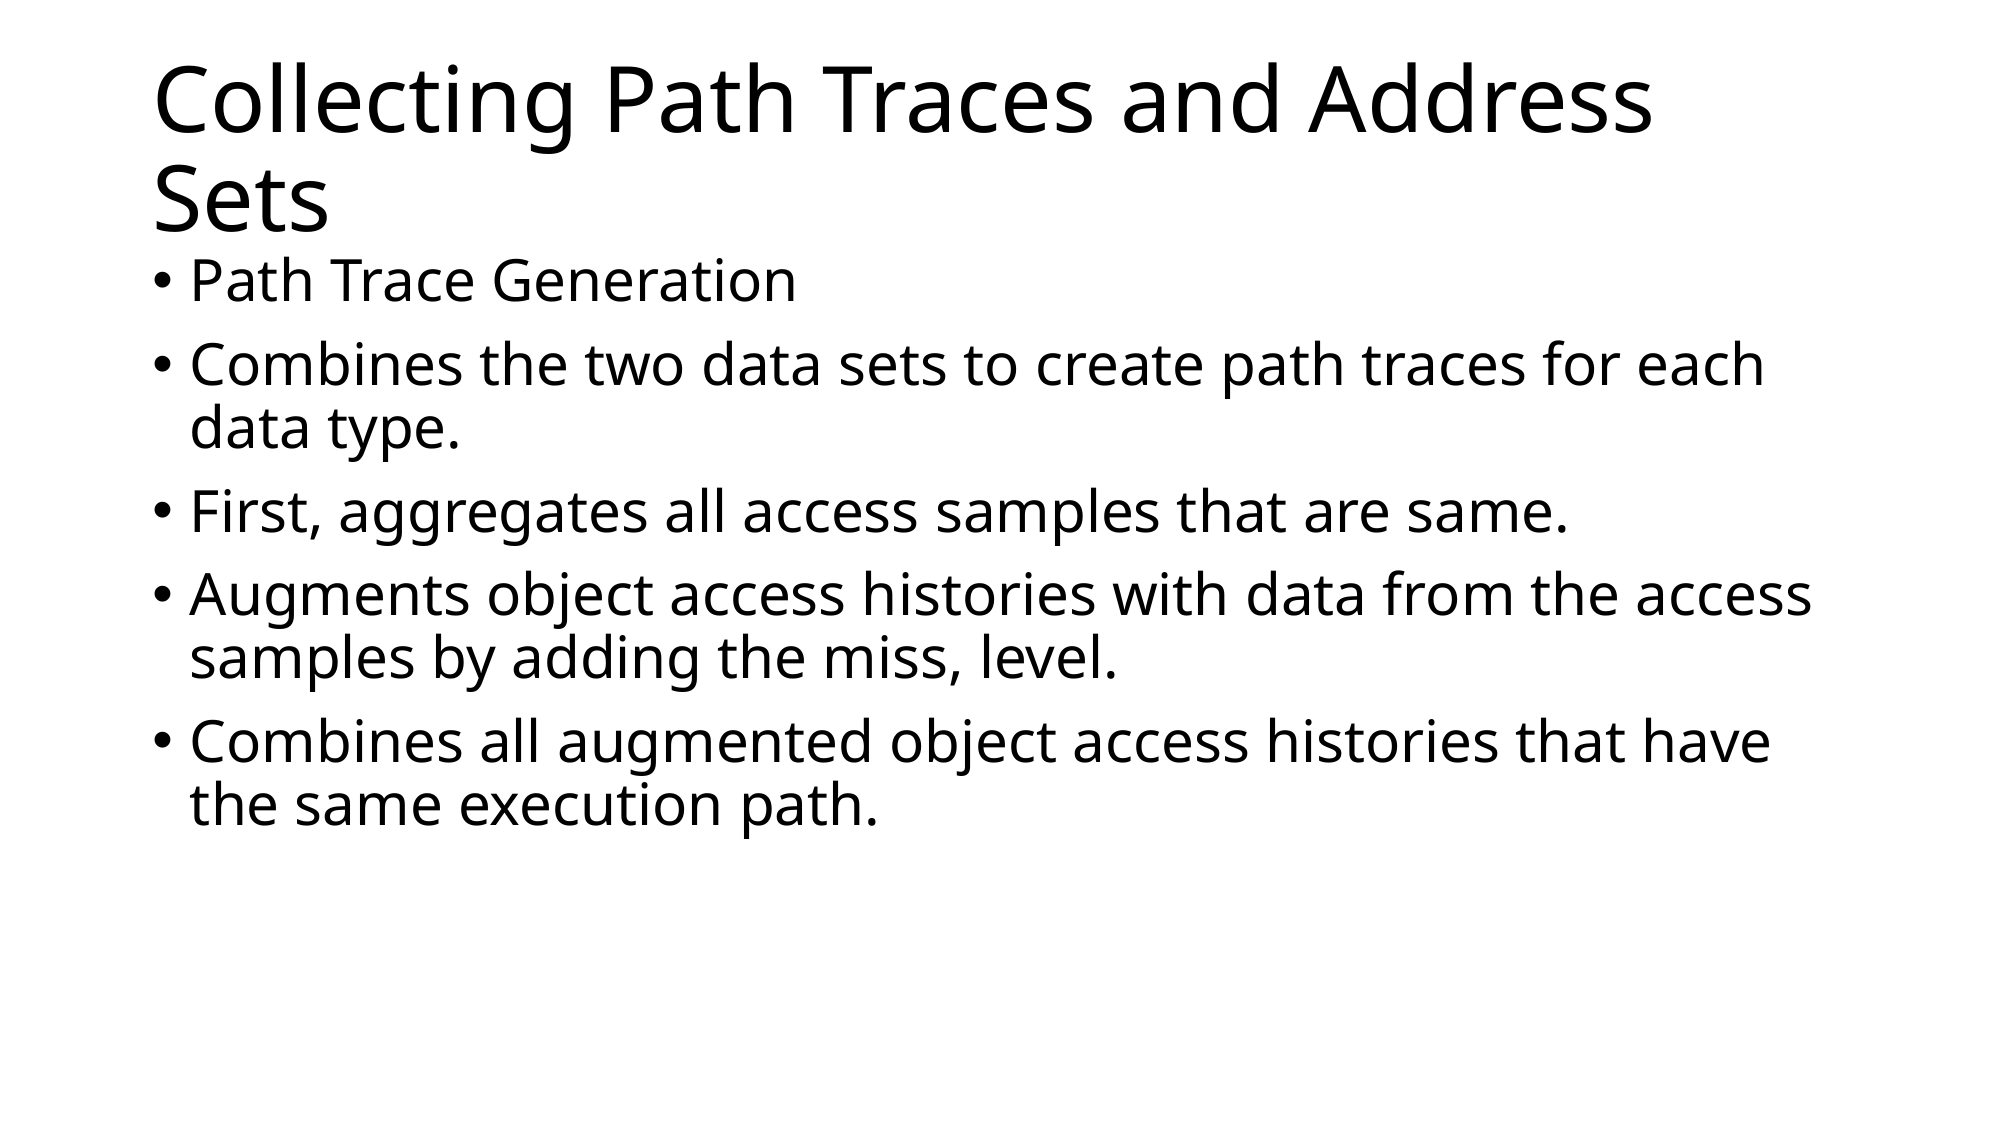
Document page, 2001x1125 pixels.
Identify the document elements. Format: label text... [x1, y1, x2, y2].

list Path Trace Generation Combines the two data sets to create path traces for each data type. First, aggregates all access samples that are same. Augments object access histories with data from the access samples by adding the miss, level. Combines all augmented object access histories that have the same execution path. [137, 244, 1863, 1125]
title Collecting Path Traces and Address Sets [137, 59, 1863, 244]
